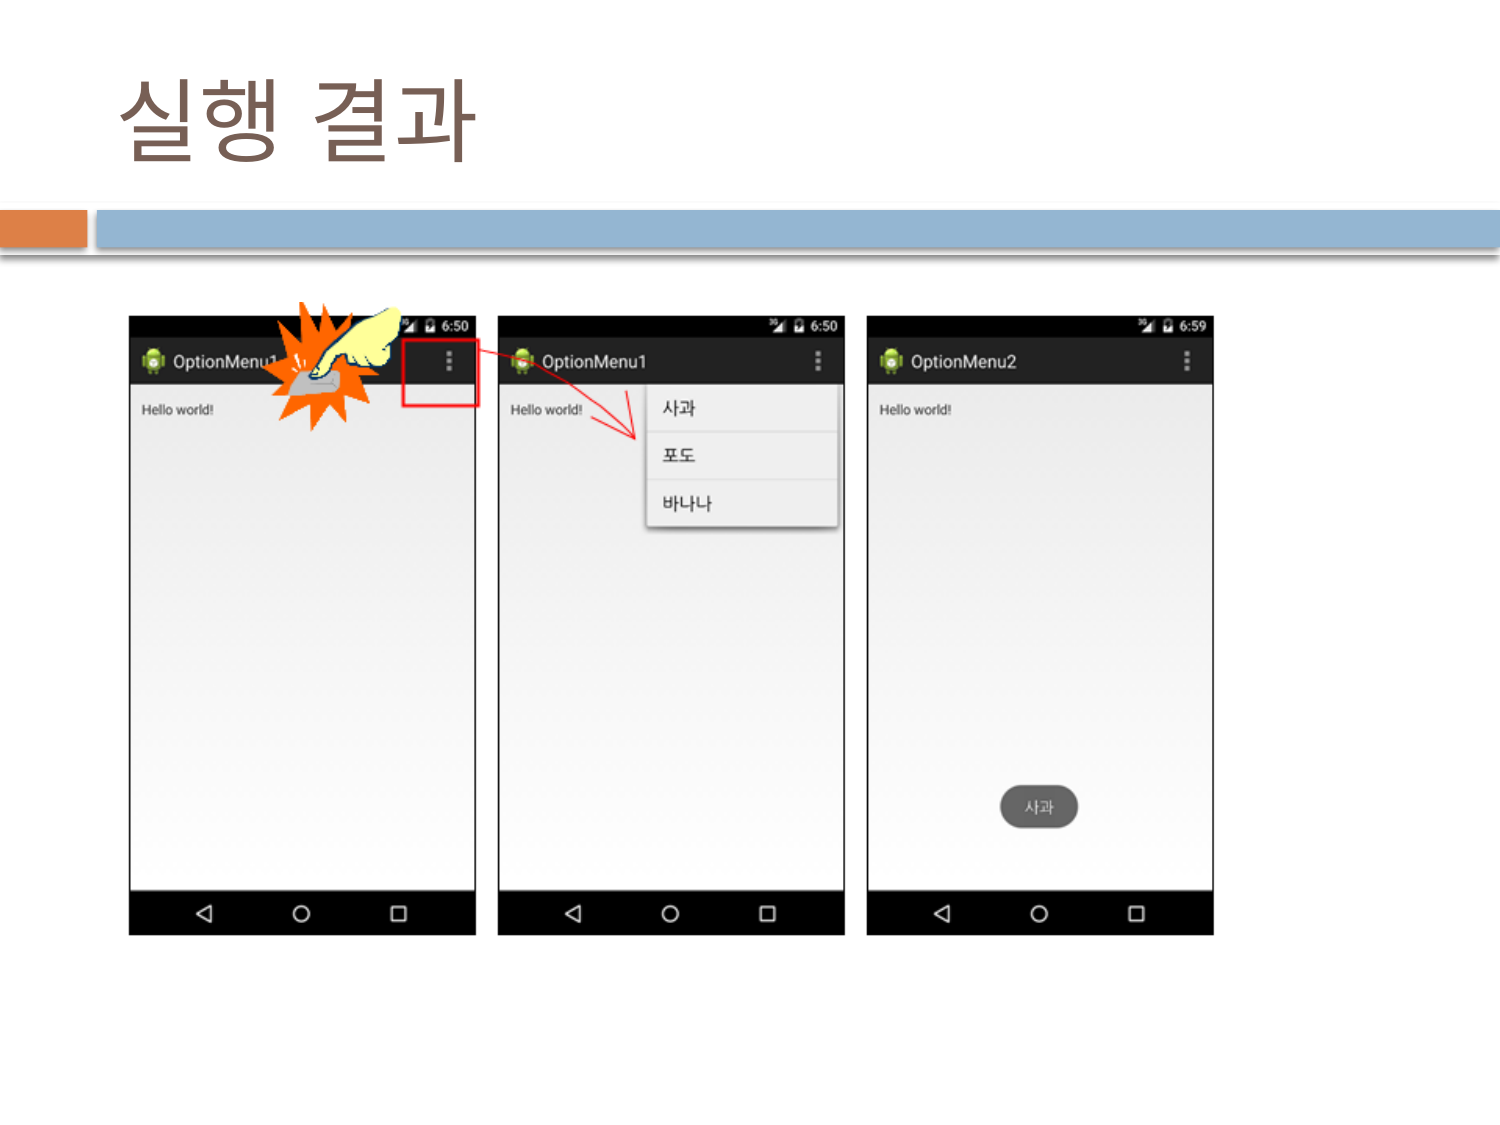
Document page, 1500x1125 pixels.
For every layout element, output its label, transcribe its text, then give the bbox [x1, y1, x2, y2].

picture [111, 302, 1236, 949]
title 실행 결과 [100, 37, 1438, 200]
